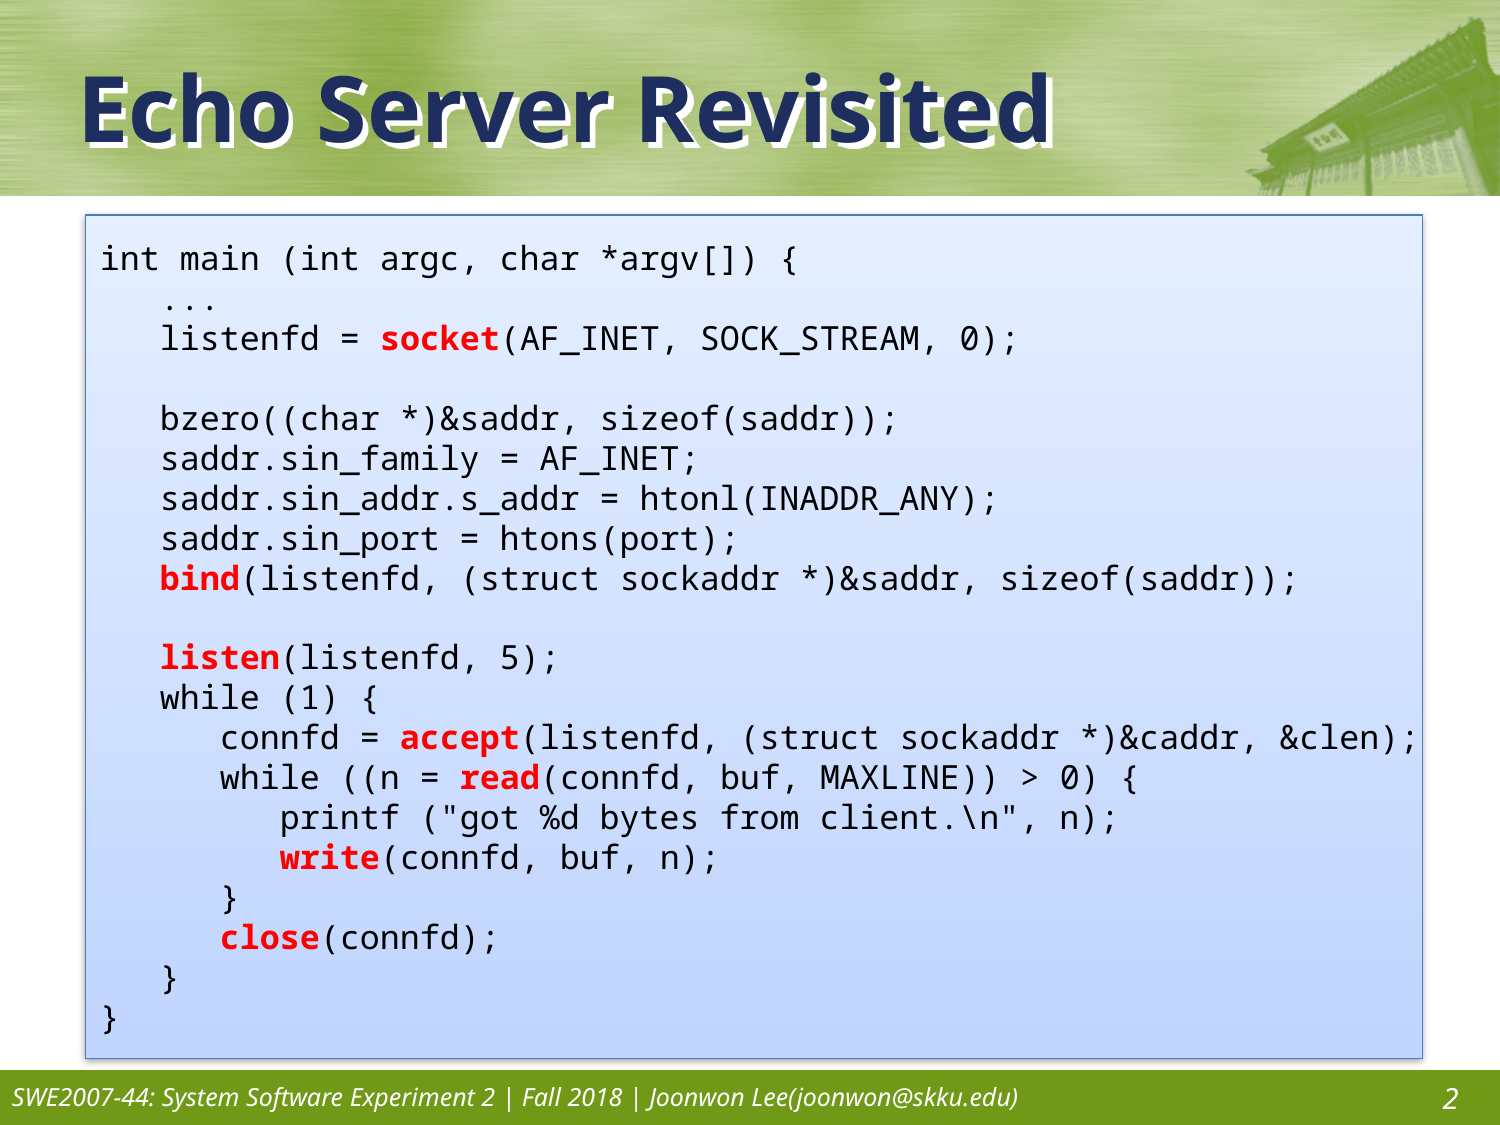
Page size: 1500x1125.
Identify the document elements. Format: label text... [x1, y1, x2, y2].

picture [0, 1070, 1500, 1125]
picture [0, 0, 1500, 196]
title Echo Server Revisited [62, 12, 1451, 201]
text_box int main (int argc, char *argv[]) { ... listenfd = socket(AF_INET, SOCK_STREAM, 0); bzero((char *)&saddr, sizeof(saddr)); saddr.sin_family = AF_INET; saddr.sin_addr.s_addr = htonl(INADDR_ANY); saddr.sin_port = htons(port); bind(listenfd, (struct sockaddr *)&saddr, sizeof(saddr)); listen(listenfd, 5); while (1) { connfd = accept(listenfd, (struct sockaddr *)&caddr, &clen); while ((n = read(connfd, buf, MAXLINE)) > 0) { printf ("got %d bytes from client.\n", n); write(connfd, buf, n); } close(connfd); } } [85, 214, 1423, 1059]
